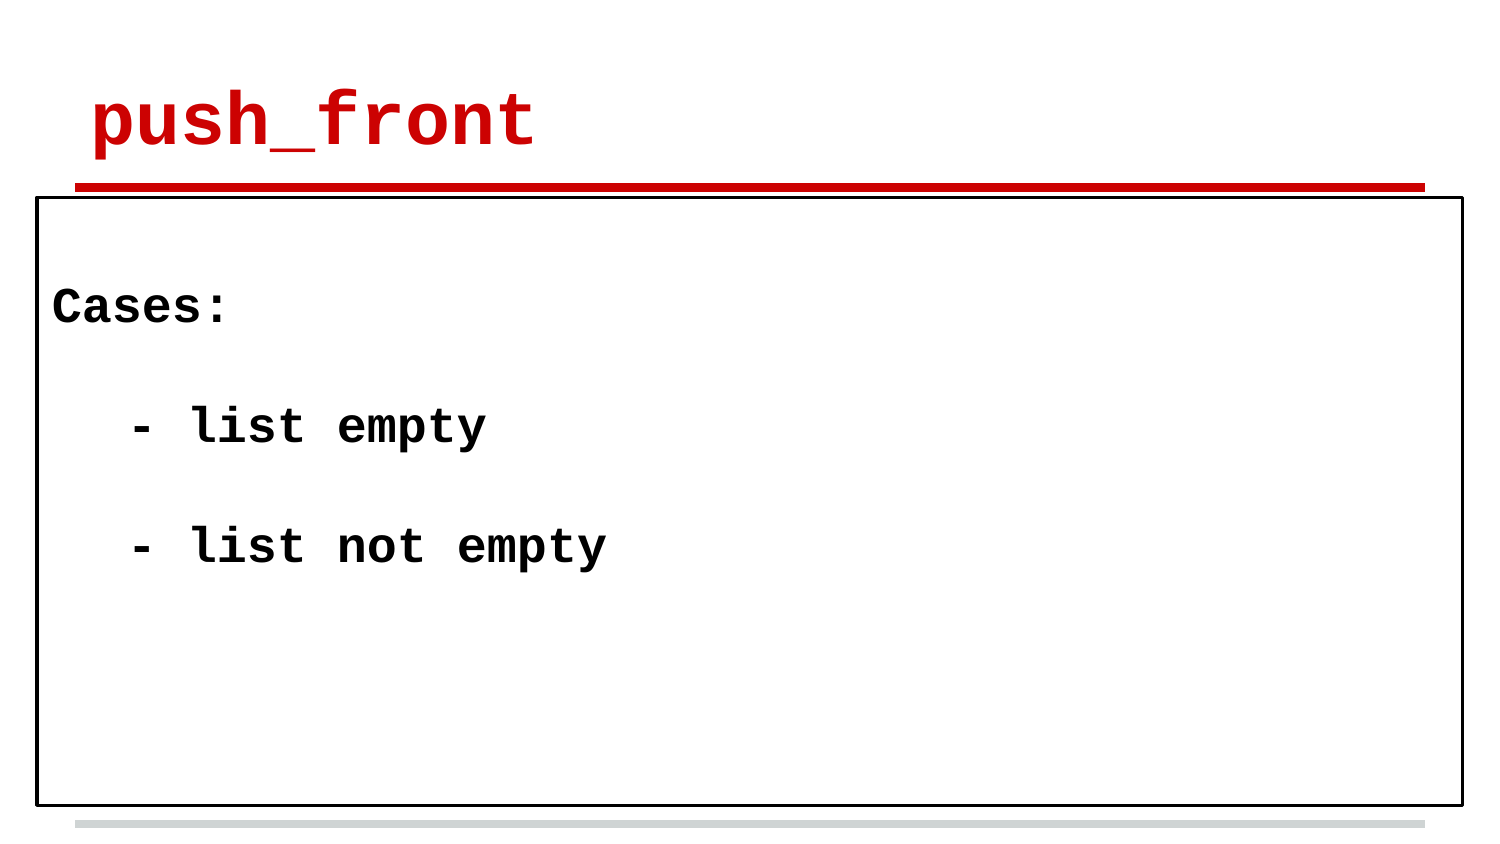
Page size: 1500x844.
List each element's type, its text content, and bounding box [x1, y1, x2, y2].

text_box Cases: - list empty - list not empty [36, 197, 1463, 806]
title push_front [75, 33, 1425, 175]
